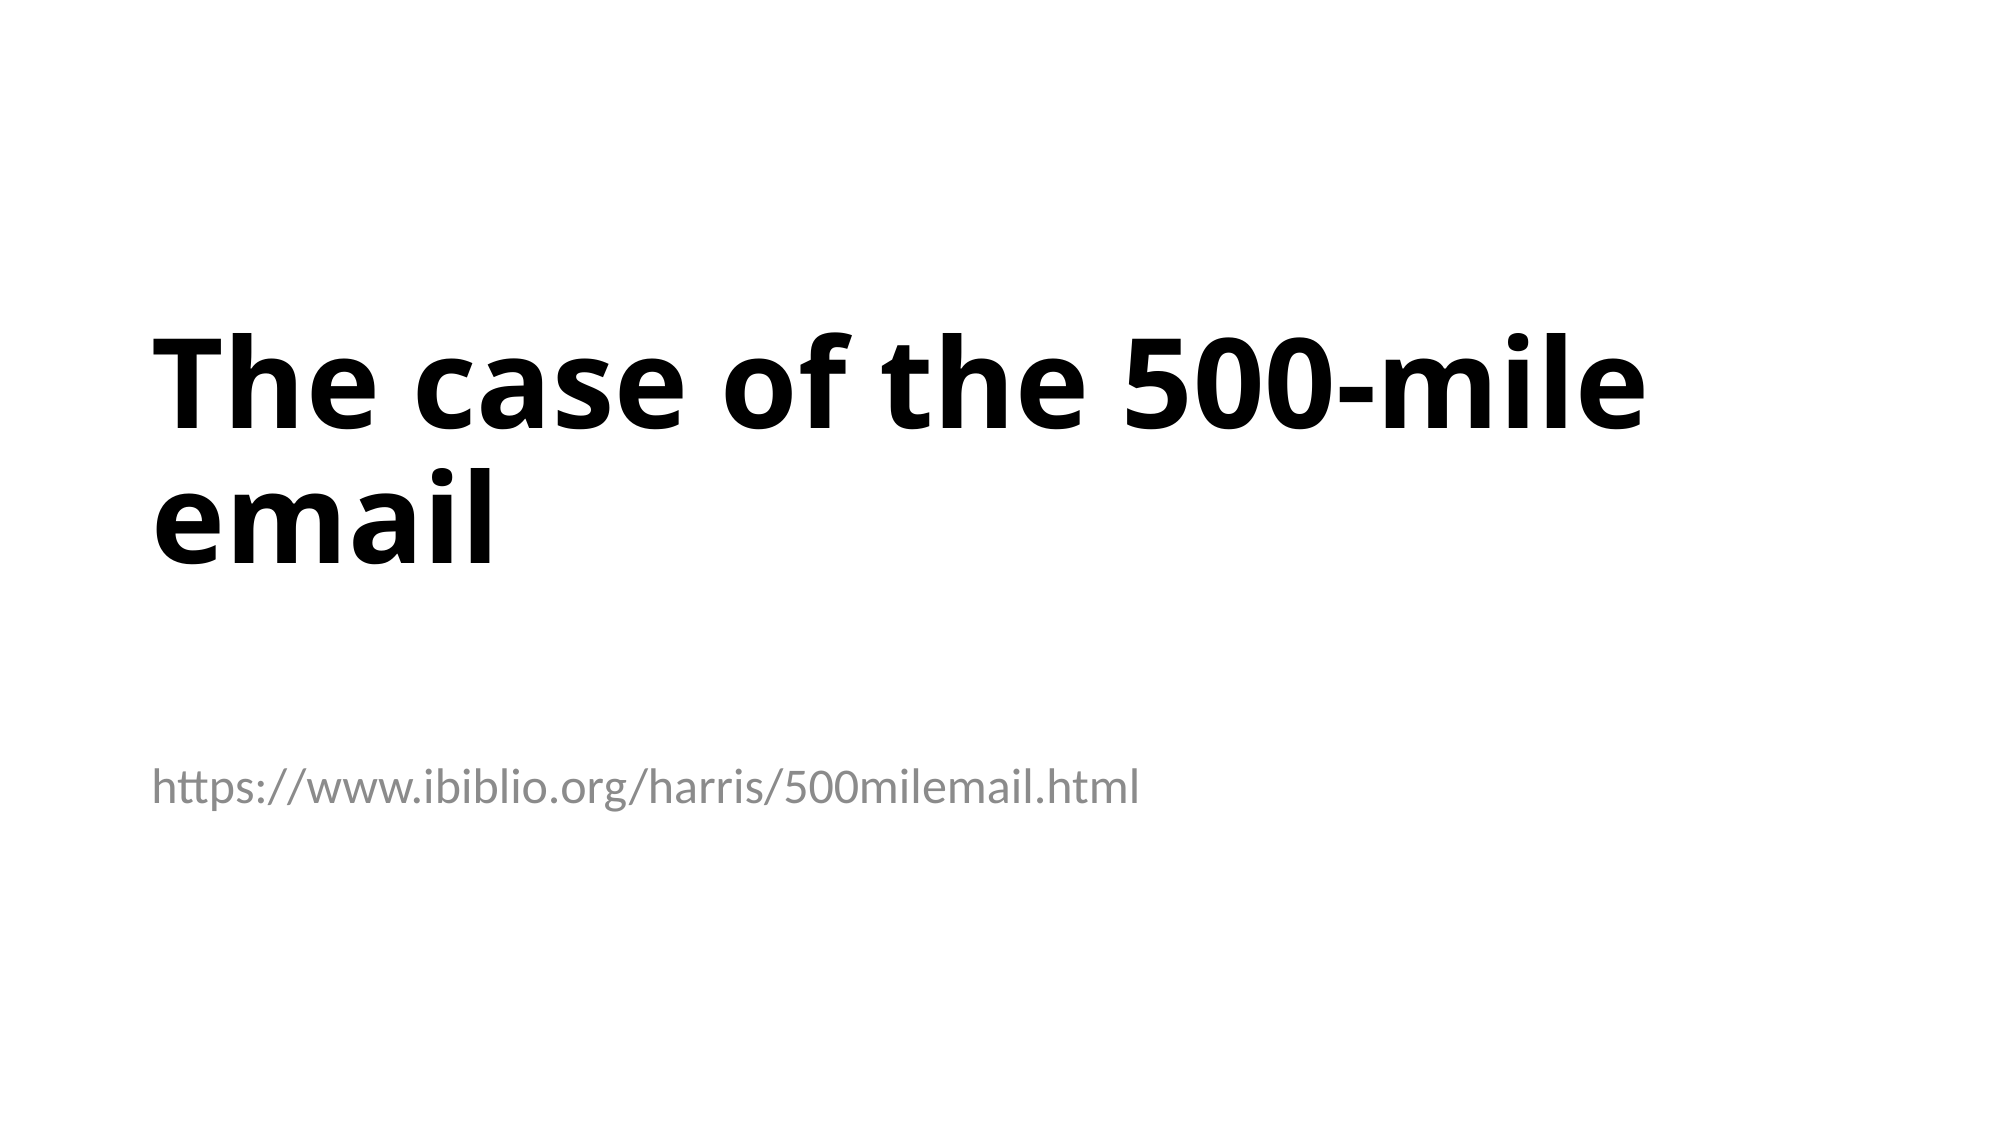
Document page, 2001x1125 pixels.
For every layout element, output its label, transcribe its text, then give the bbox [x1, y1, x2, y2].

title The case of the 500-mile email [136, 280, 1862, 749]
list https://www.ibiblio.org/harris/500milemail.html [136, 752, 1862, 999]
